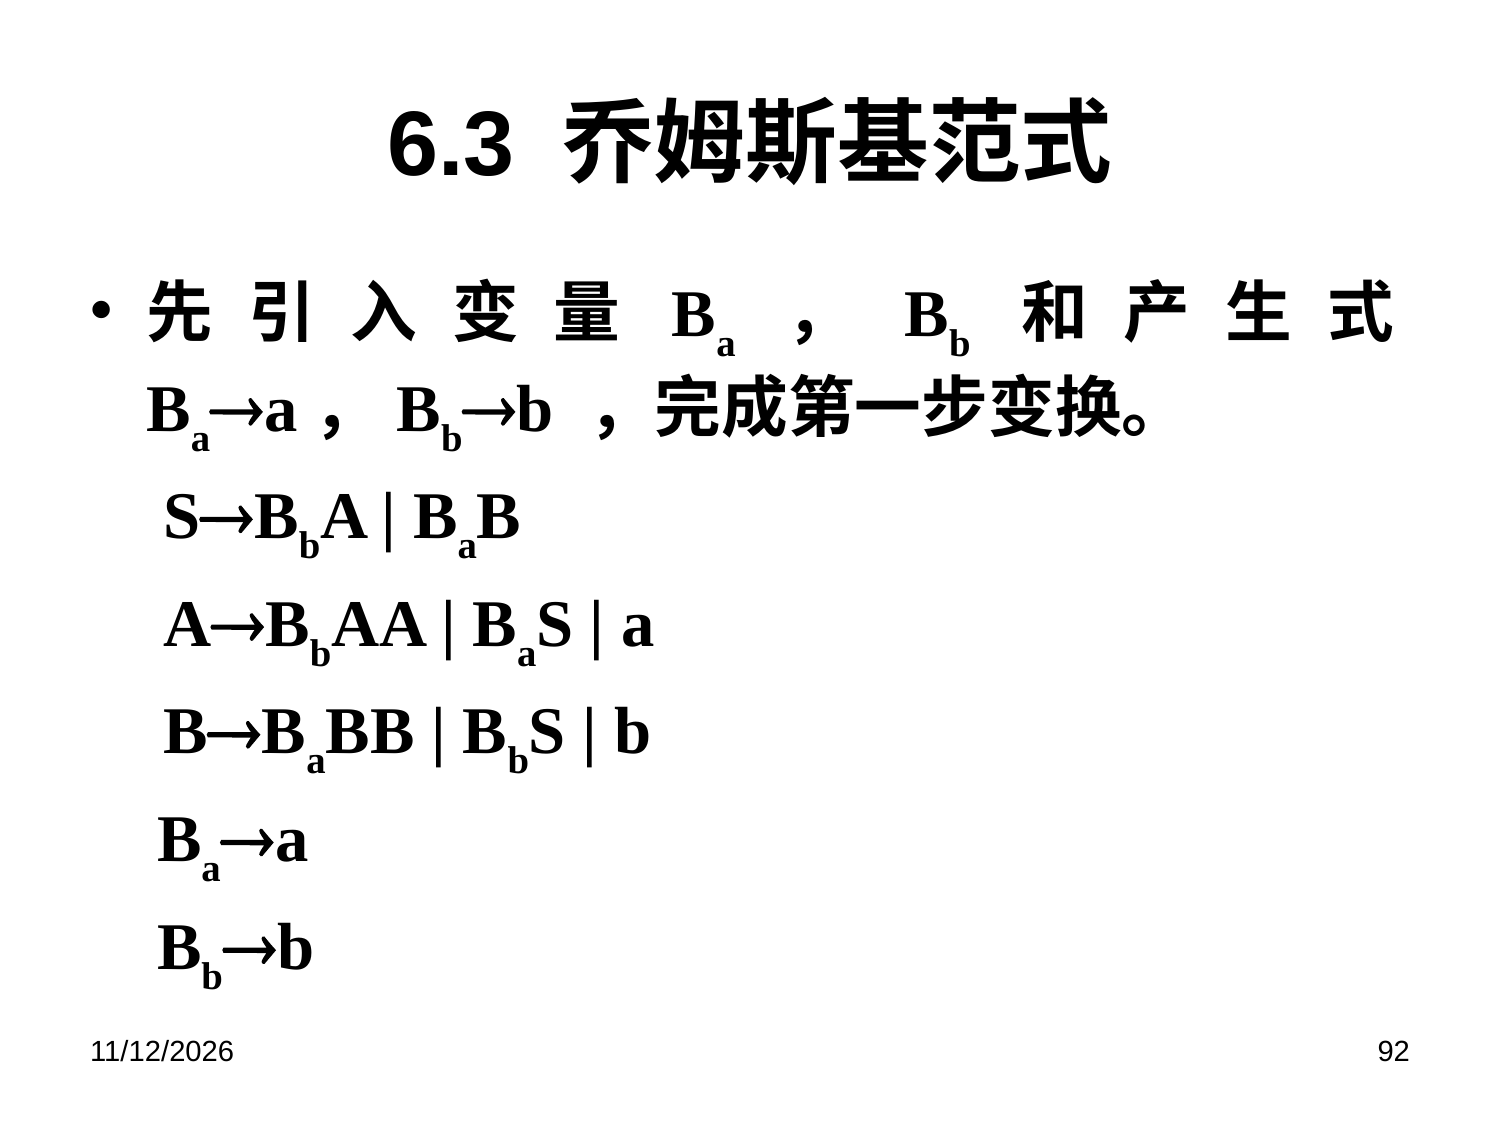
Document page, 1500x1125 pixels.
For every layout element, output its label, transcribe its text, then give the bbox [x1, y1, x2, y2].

slide_number 92 [1074, 1024, 1425, 1103]
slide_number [75, 1024, 425, 1103]
list 先引入变量Ba，Bb和产生式Baa，Bbb ，完成第一步变换。 SBbA | BaB ABbAA | BaS | a BBaBB | BbS | b Baa Bbb [75, 262, 1425, 1005]
title 6.3 乔姆斯基范式 [75, 45, 1425, 233]
